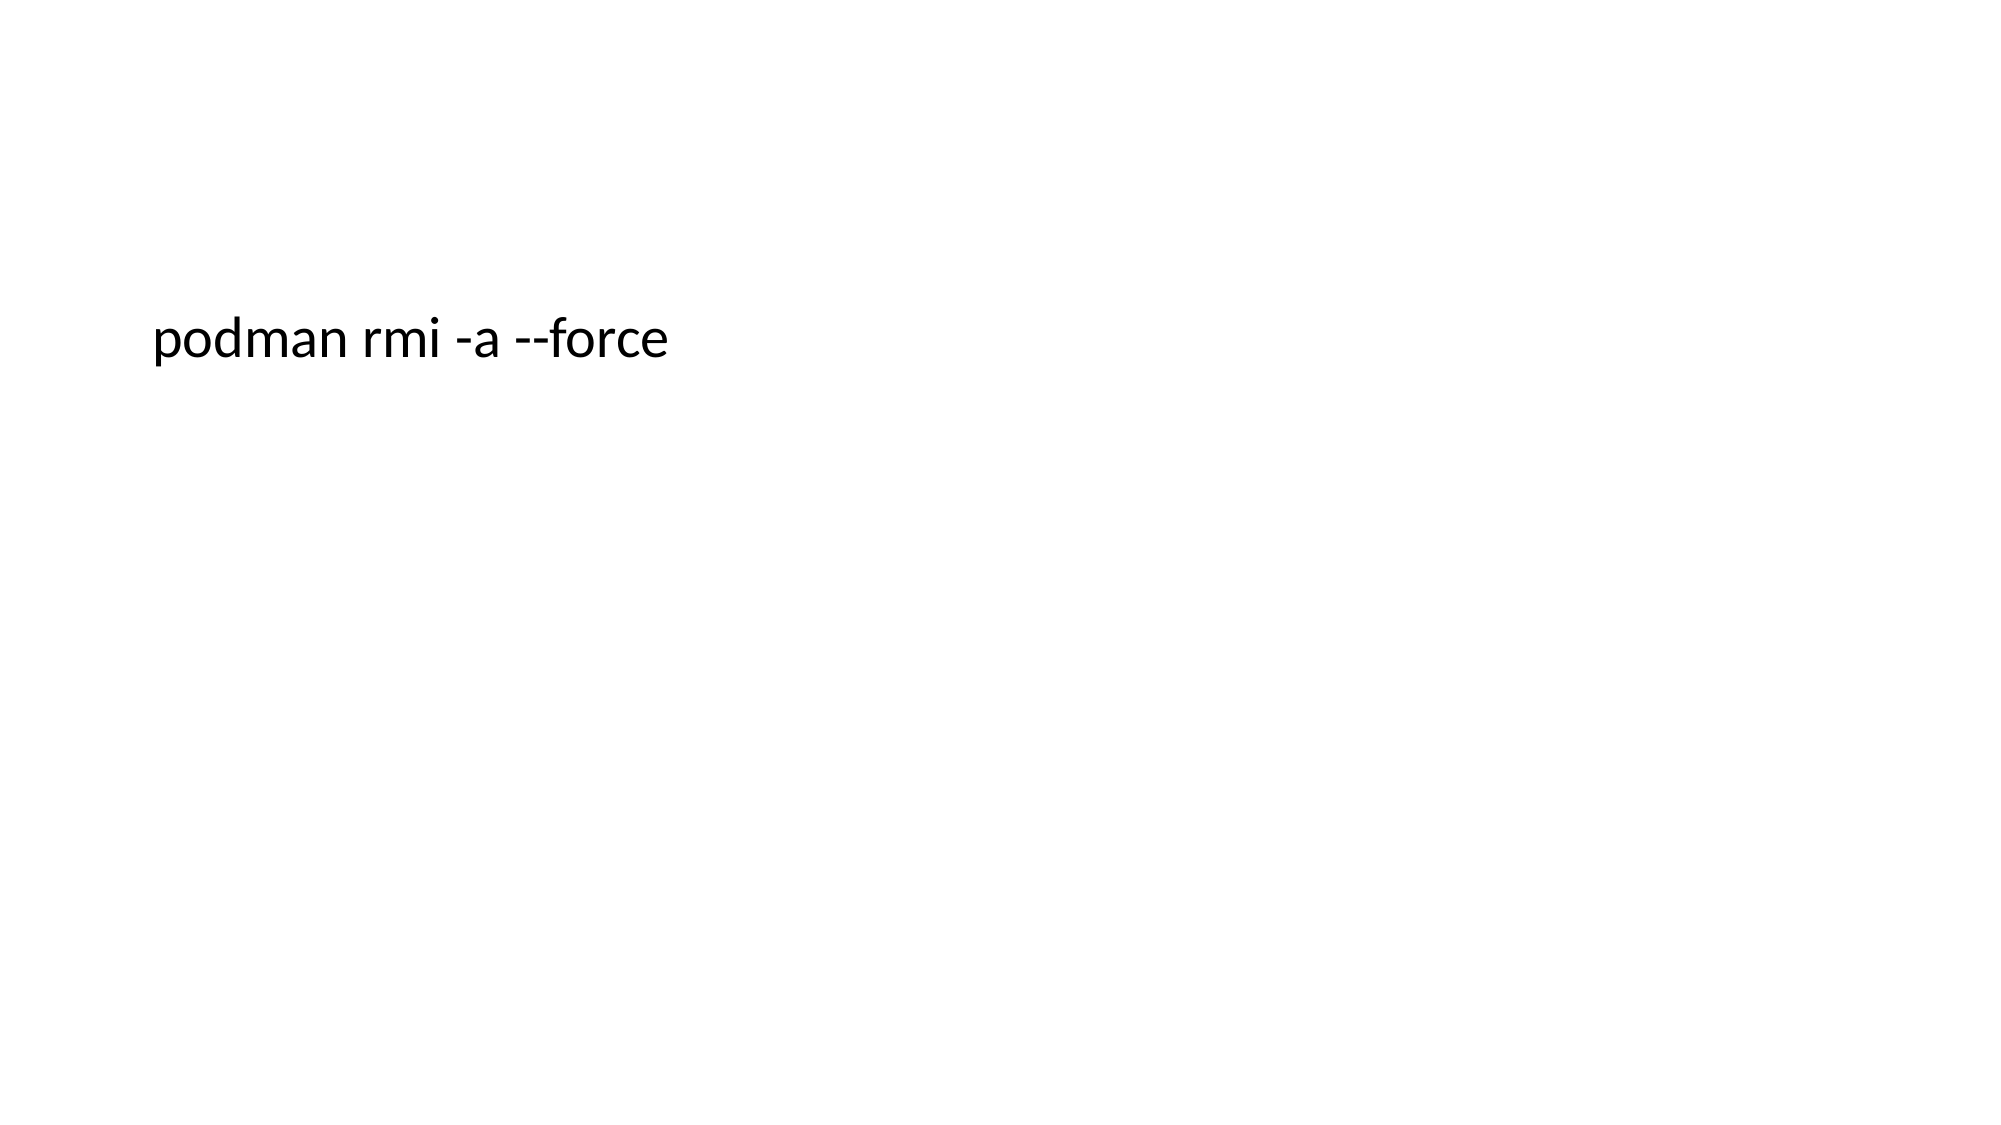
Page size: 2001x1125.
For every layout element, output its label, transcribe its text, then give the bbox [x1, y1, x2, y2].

list podman rmi -a --force [137, 299, 1863, 1014]
